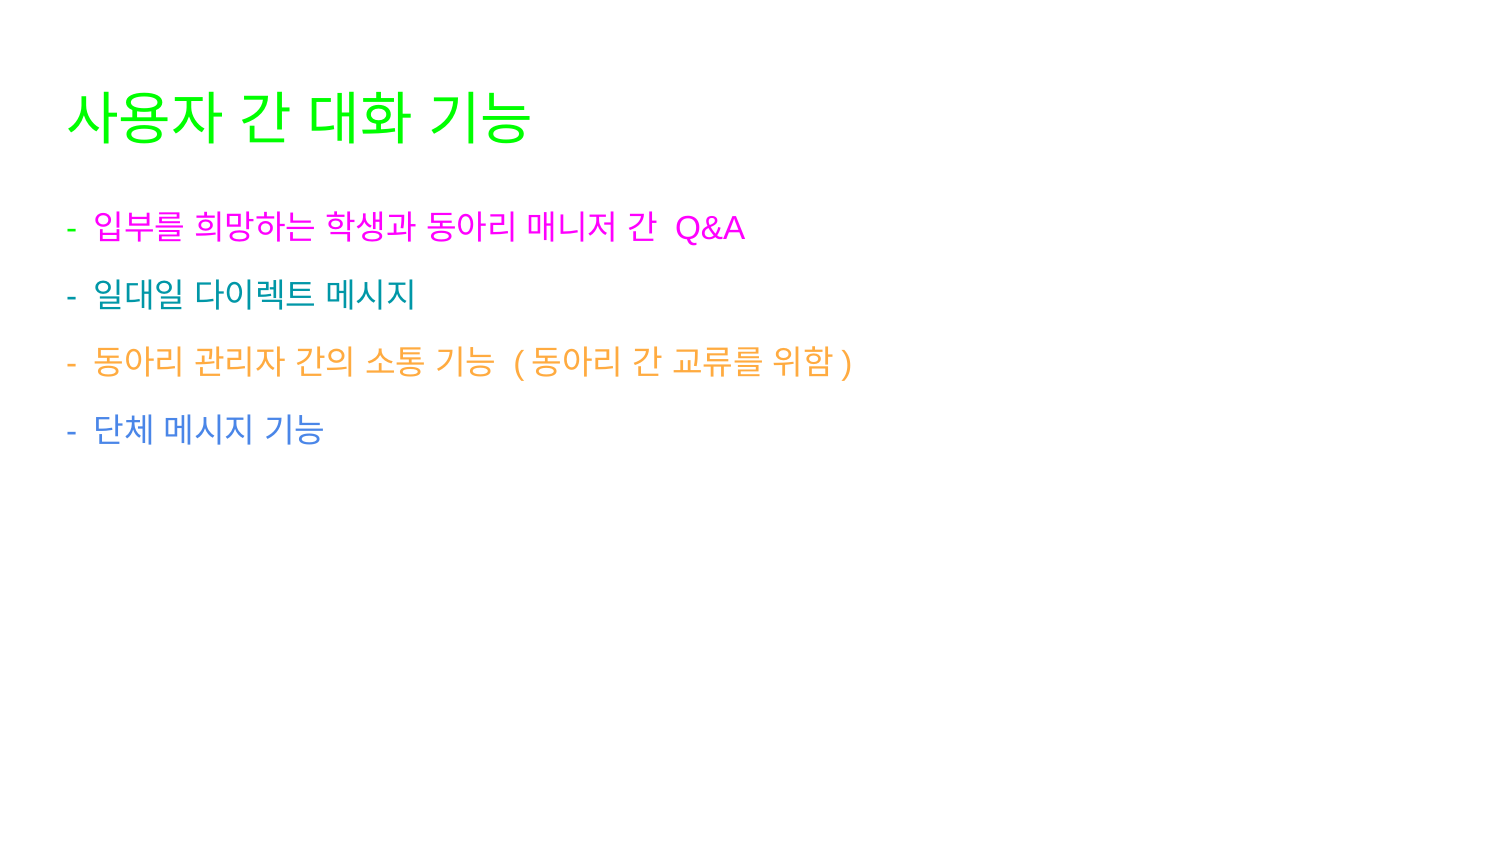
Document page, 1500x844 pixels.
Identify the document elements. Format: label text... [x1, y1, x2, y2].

list - 입부를 희망하는 학생과 동아리 매니저 간 Q&A - 일대일 다이렉트 메시지 - 동아리 관리자 간의 소통 기능 (동아리 간 교류를 위함) - 단체 메시지 기능 [51, 189, 1449, 750]
title 사용자 간 대화 기능 [51, 72, 1449, 167]
